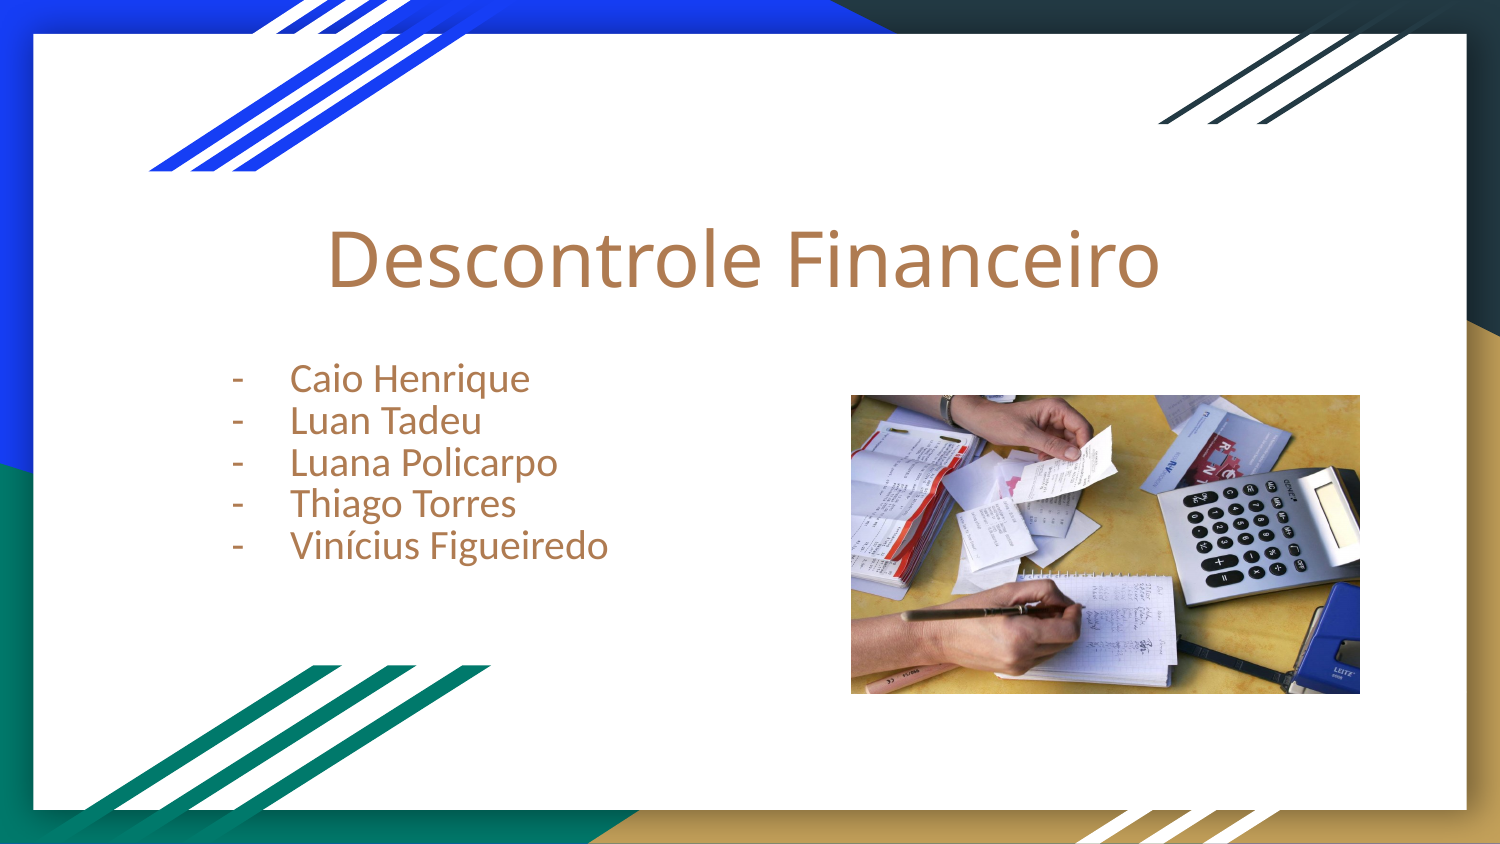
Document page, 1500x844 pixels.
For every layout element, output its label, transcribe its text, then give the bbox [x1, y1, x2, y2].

subtitle Caio Henrique Luan Tadeu Luana Policarpo Thiago Torres Vinícius Figueiredo [200, 304, 734, 589]
title Descontrole Financeiro [304, 138, 1185, 376]
picture [851, 395, 1360, 694]
